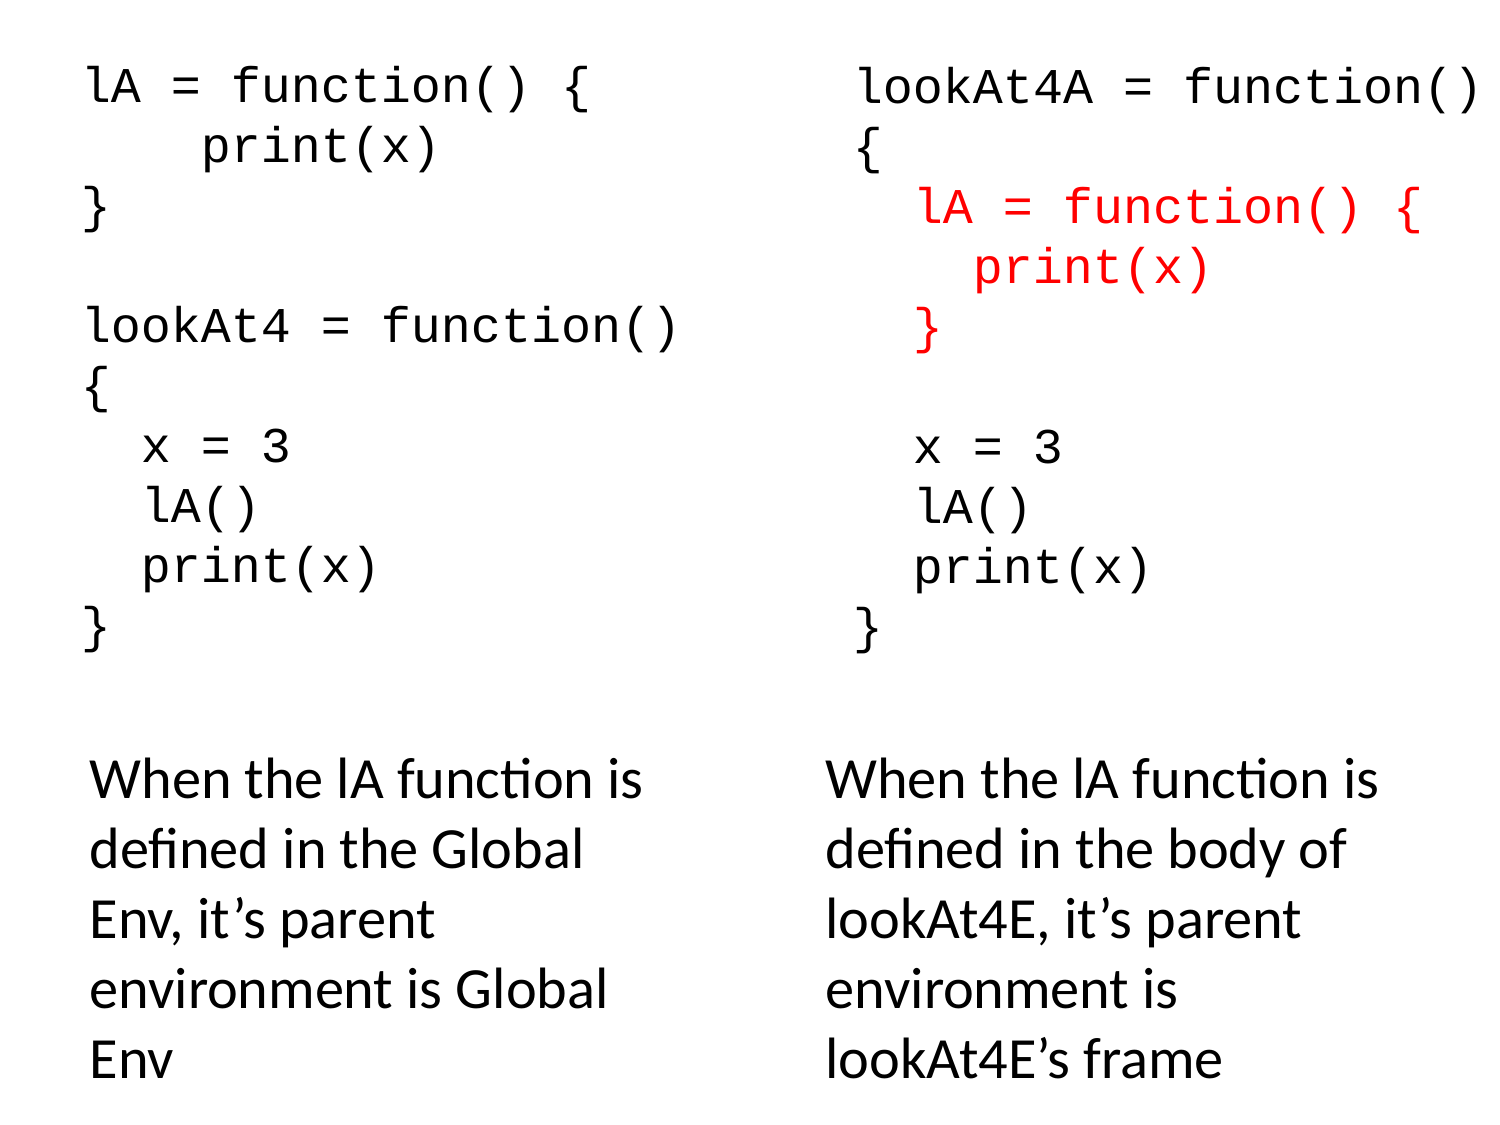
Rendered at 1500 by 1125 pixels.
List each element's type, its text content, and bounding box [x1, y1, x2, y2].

text_box When the lA function is defined in the Global Env, it’s parent environment is Global Env [75, 732, 660, 1098]
text_box lookAt4A = function() { lA = function() { print(x) } x = 3 lA() print(x) } [838, 45, 1500, 726]
list lA = function() { print(x) } lookAt4 = function() { x = 3 lA() print(x) } [75, 46, 693, 696]
text_box When the lA function is defined in the body of lookAt4E, it’s parent environment is lookAt4E’s frame [810, 732, 1396, 1098]
